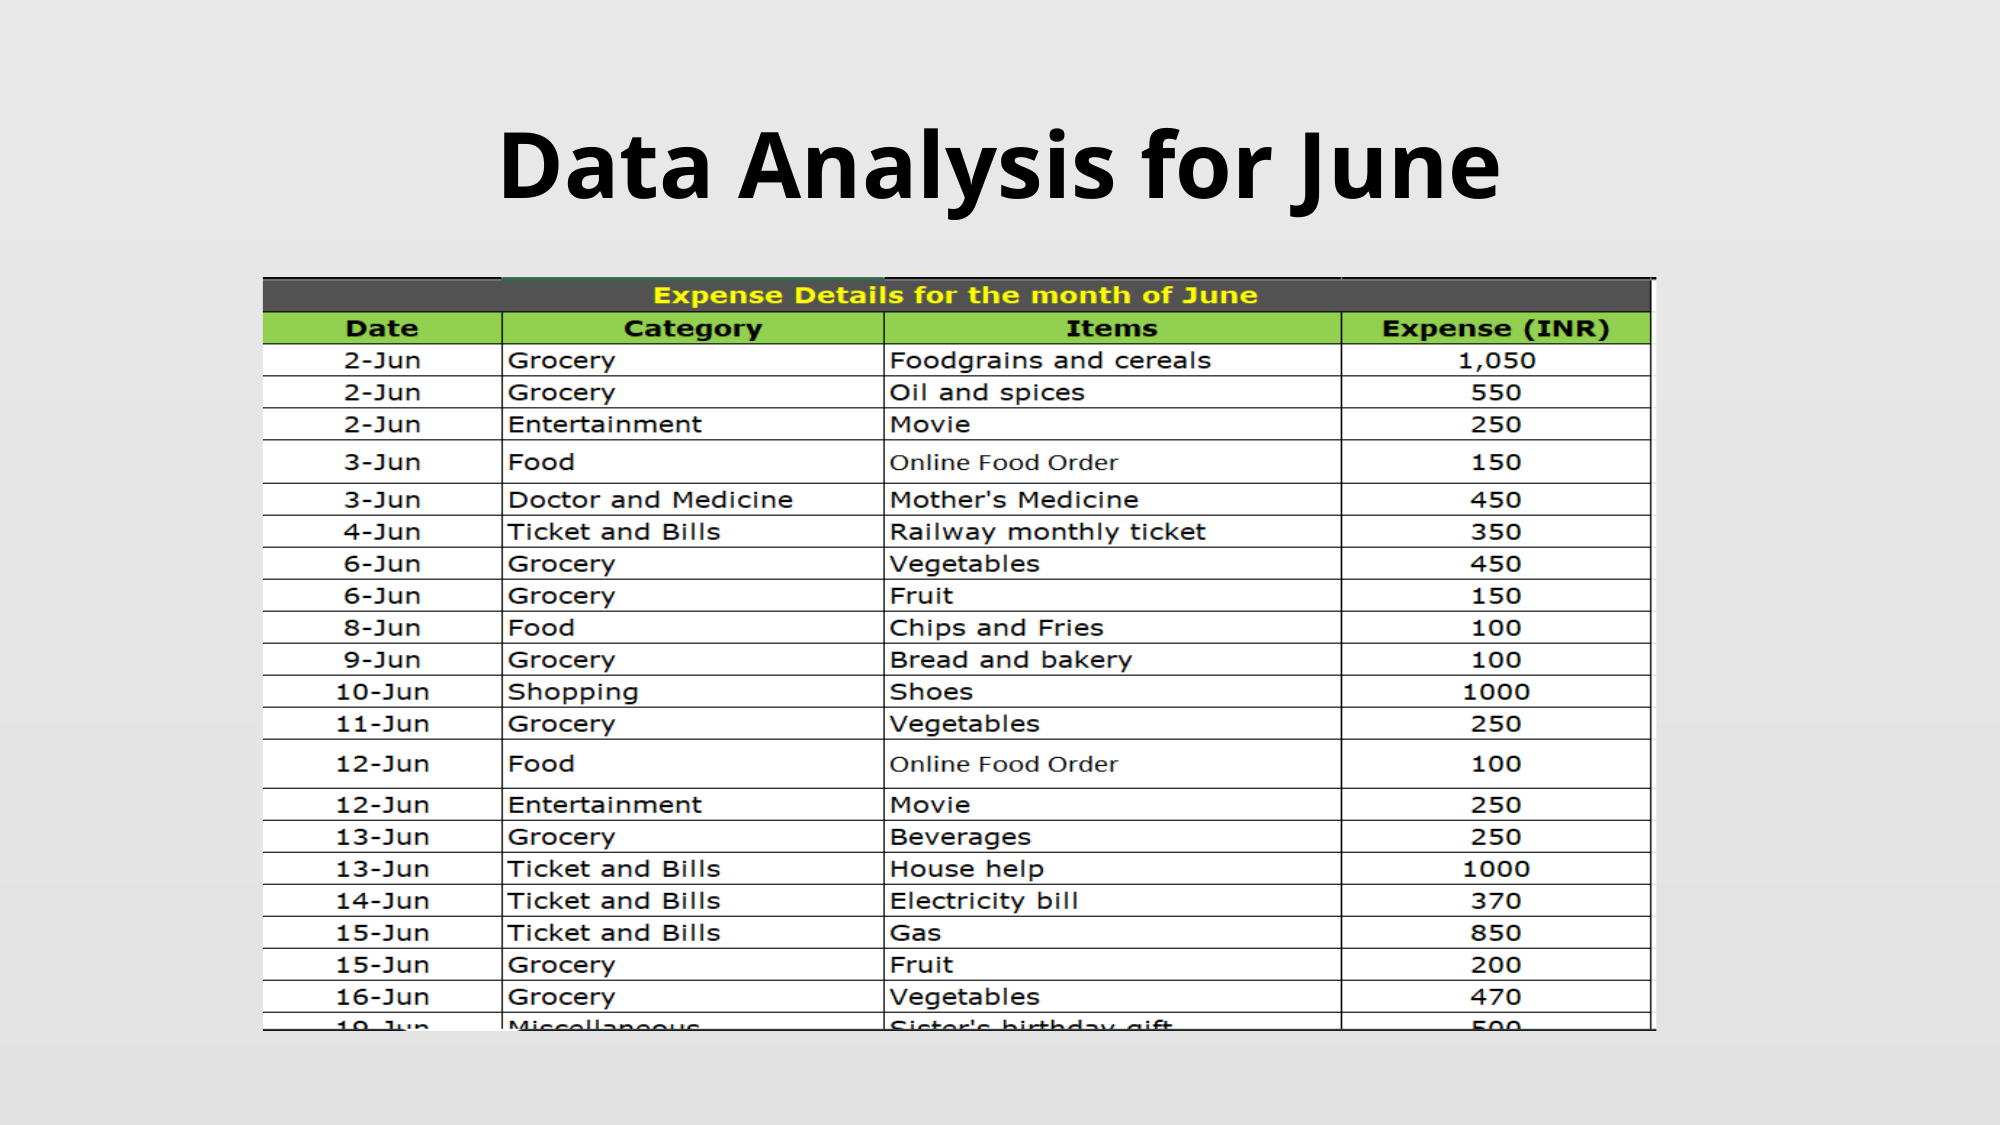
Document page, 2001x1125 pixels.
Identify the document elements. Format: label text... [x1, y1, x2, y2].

picture [262, 277, 1657, 1031]
title Data Analysis for June [137, 59, 1863, 278]
